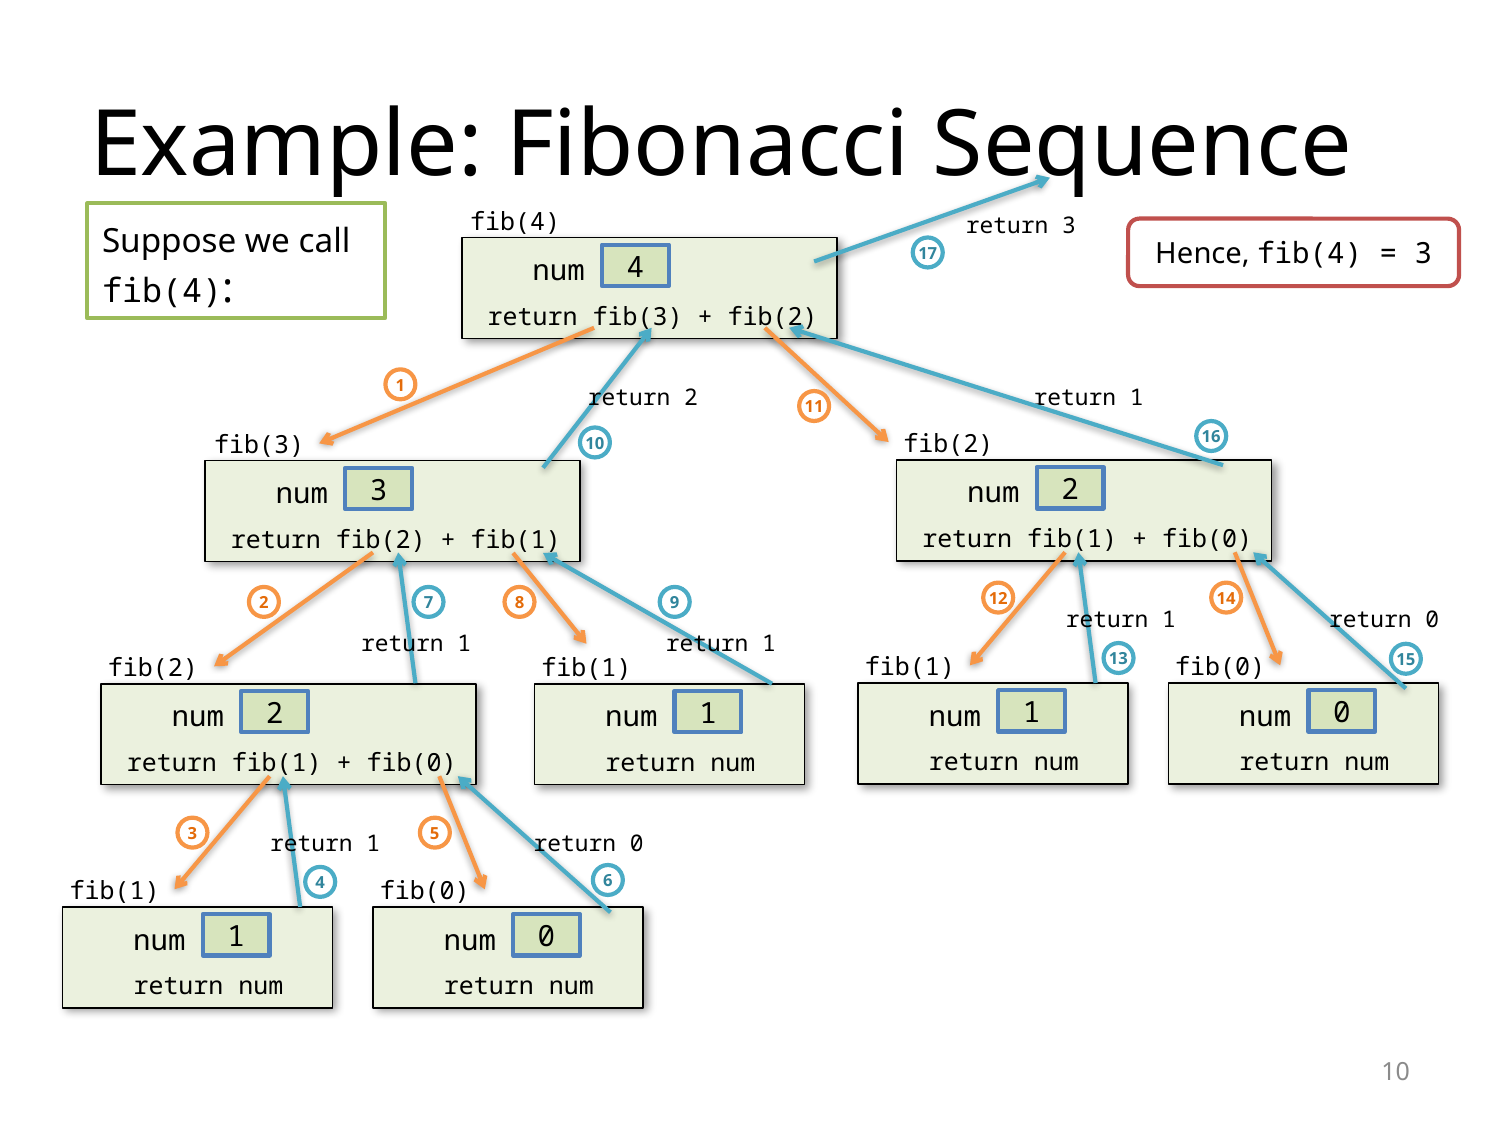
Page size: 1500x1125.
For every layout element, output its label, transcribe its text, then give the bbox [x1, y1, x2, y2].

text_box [504, 552, 805, 785]
slide_number 10 [1074, 1042, 1425, 1103]
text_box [457, 775, 660, 913]
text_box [848, 552, 1129, 785]
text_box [788, 327, 1227, 466]
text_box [363, 775, 644, 1009]
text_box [1252, 552, 1456, 689]
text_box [1049, 552, 1157, 684]
text_box fib(4) [455, 197, 576, 243]
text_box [53, 775, 333, 1009]
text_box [1159, 552, 1439, 785]
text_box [254, 775, 362, 908]
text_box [198, 327, 595, 562]
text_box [91, 552, 477, 774]
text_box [813, 177, 1460, 287]
title Example: Fibonacci Sequence [75, 45, 1425, 233]
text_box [461, 237, 838, 339]
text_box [764, 327, 1272, 562]
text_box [542, 552, 793, 684]
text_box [344, 552, 488, 684]
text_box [542, 327, 715, 468]
text_box Suppose we call fib(4): [85, 201, 387, 320]
